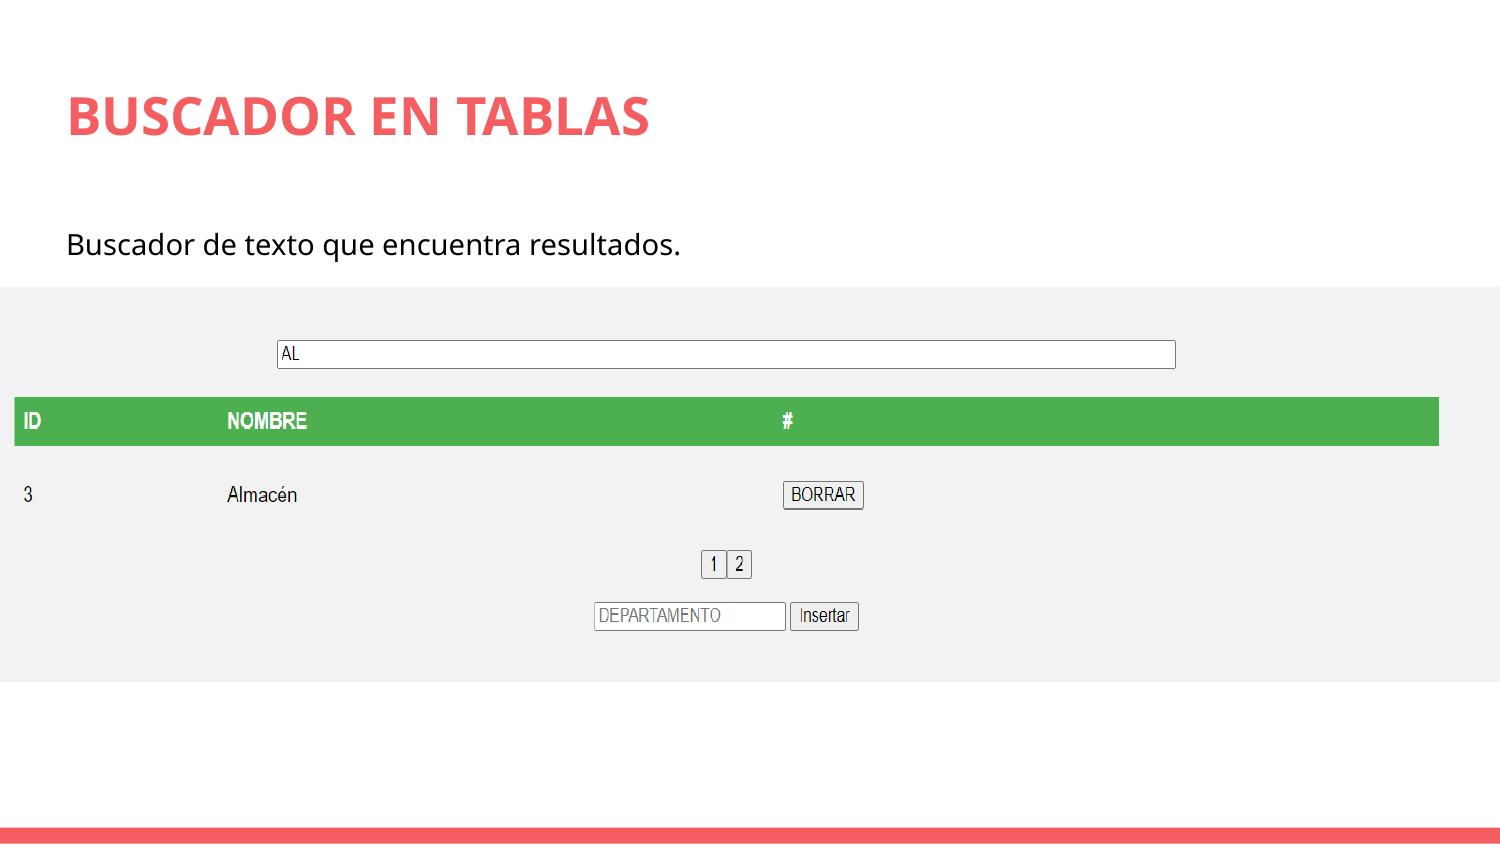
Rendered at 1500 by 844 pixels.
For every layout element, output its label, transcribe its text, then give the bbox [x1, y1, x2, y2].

text_box Buscador de texto que encuentra resultados. [51, 211, 1194, 276]
picture [0, 287, 1500, 682]
title BUSCADOR EN TABLAS [51, 64, 1449, 167]
